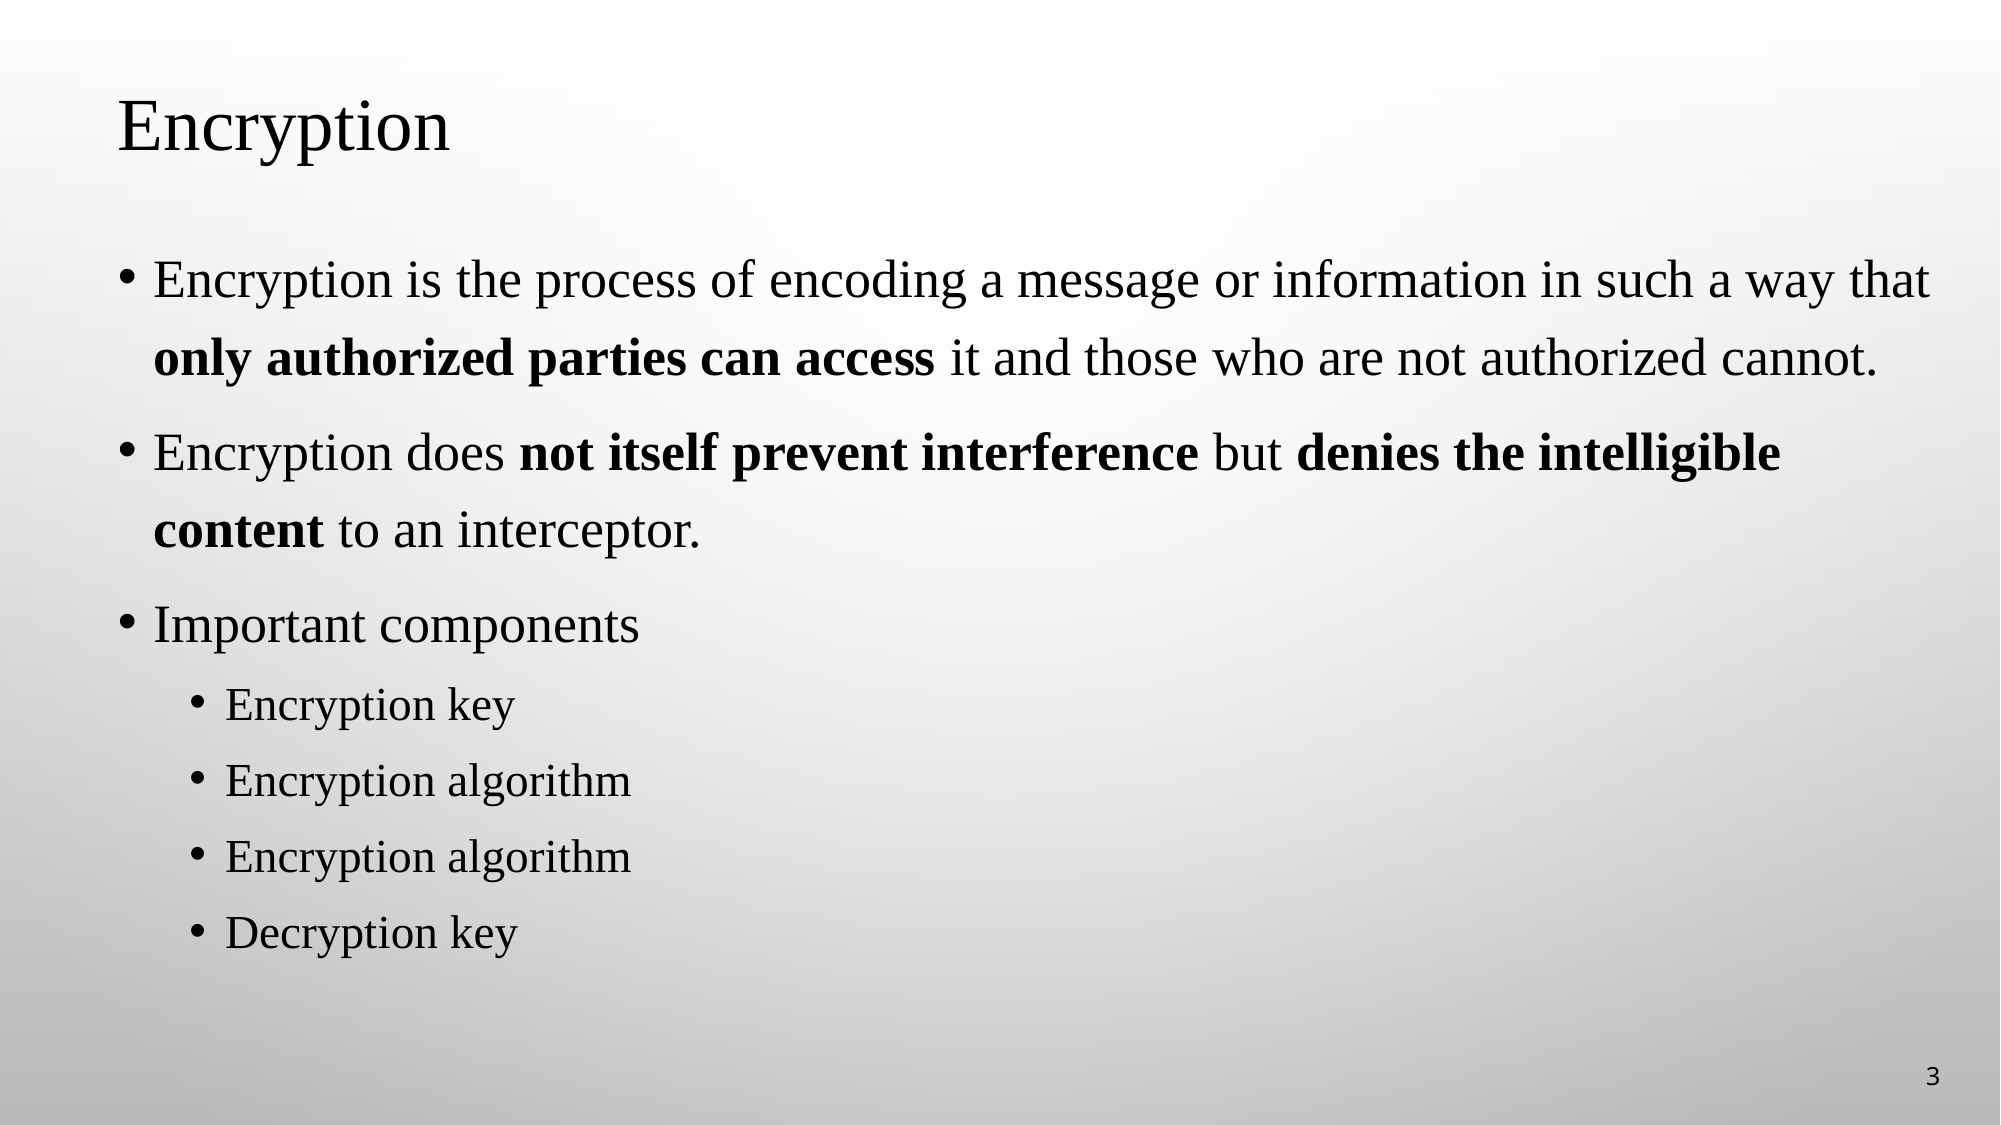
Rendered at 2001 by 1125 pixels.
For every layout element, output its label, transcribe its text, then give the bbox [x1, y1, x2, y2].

picture [0, 0, 2000, 1125]
list Encryption is the process of encoding a message or information in such a way that only authorized parties can access it and those who are not authorized cannot. Encryption does not itself prevent interference but denies the intelligible content to an interceptor. Important components Encryption key Encryption algorithm Encryption algorithm Decryption key [102, 223, 1956, 1029]
slide_number 3 [1724, 1047, 1956, 1107]
title Encryption [102, 43, 1956, 210]
